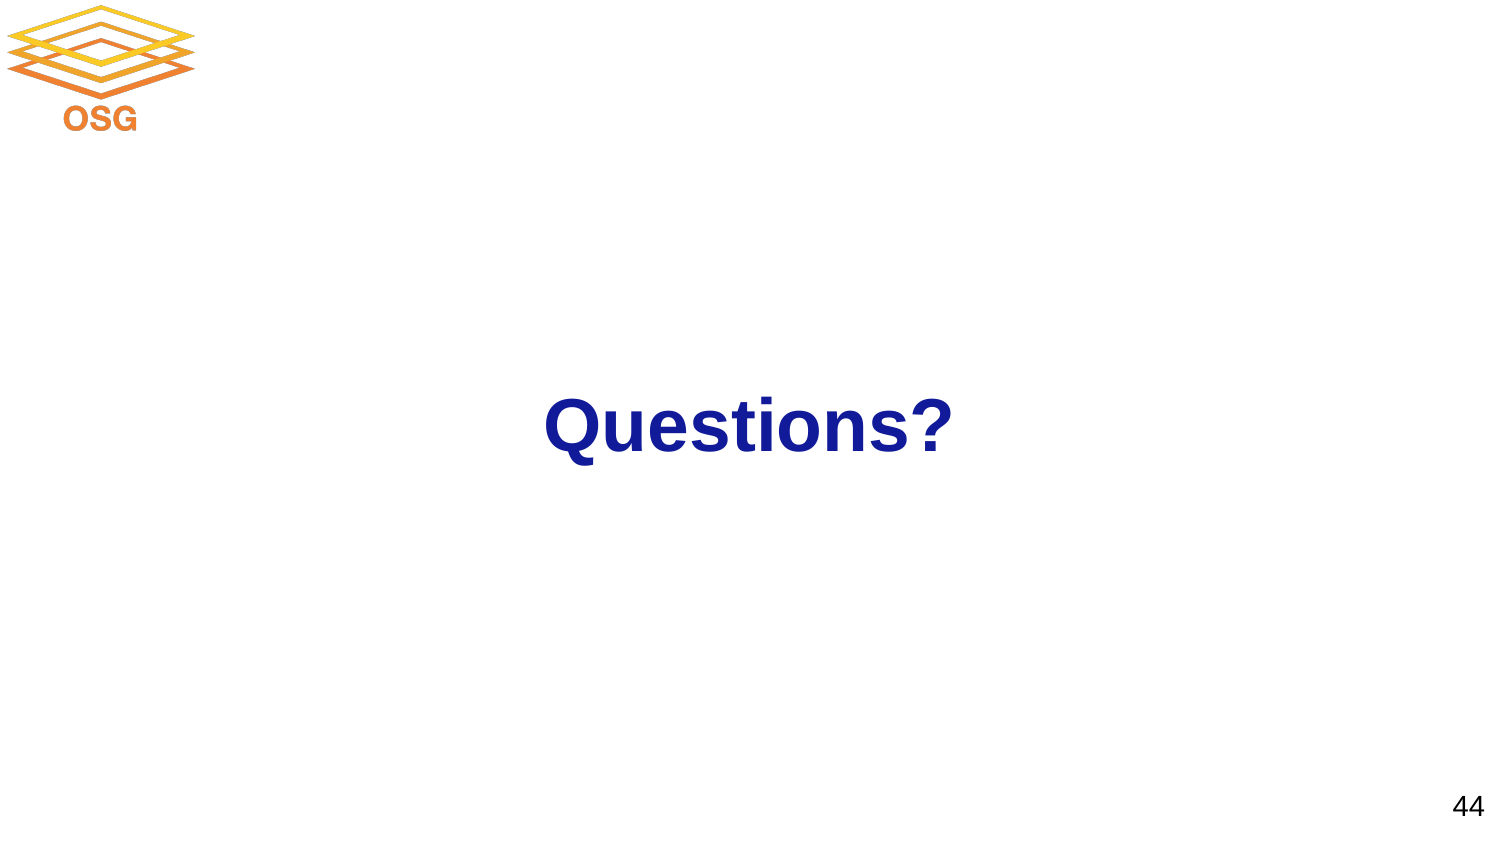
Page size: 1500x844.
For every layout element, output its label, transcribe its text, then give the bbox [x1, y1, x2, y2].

slide_number 44 [1409, 780, 1500, 844]
title Questions? [112, 351, 1388, 493]
picture [7, 5, 195, 131]
